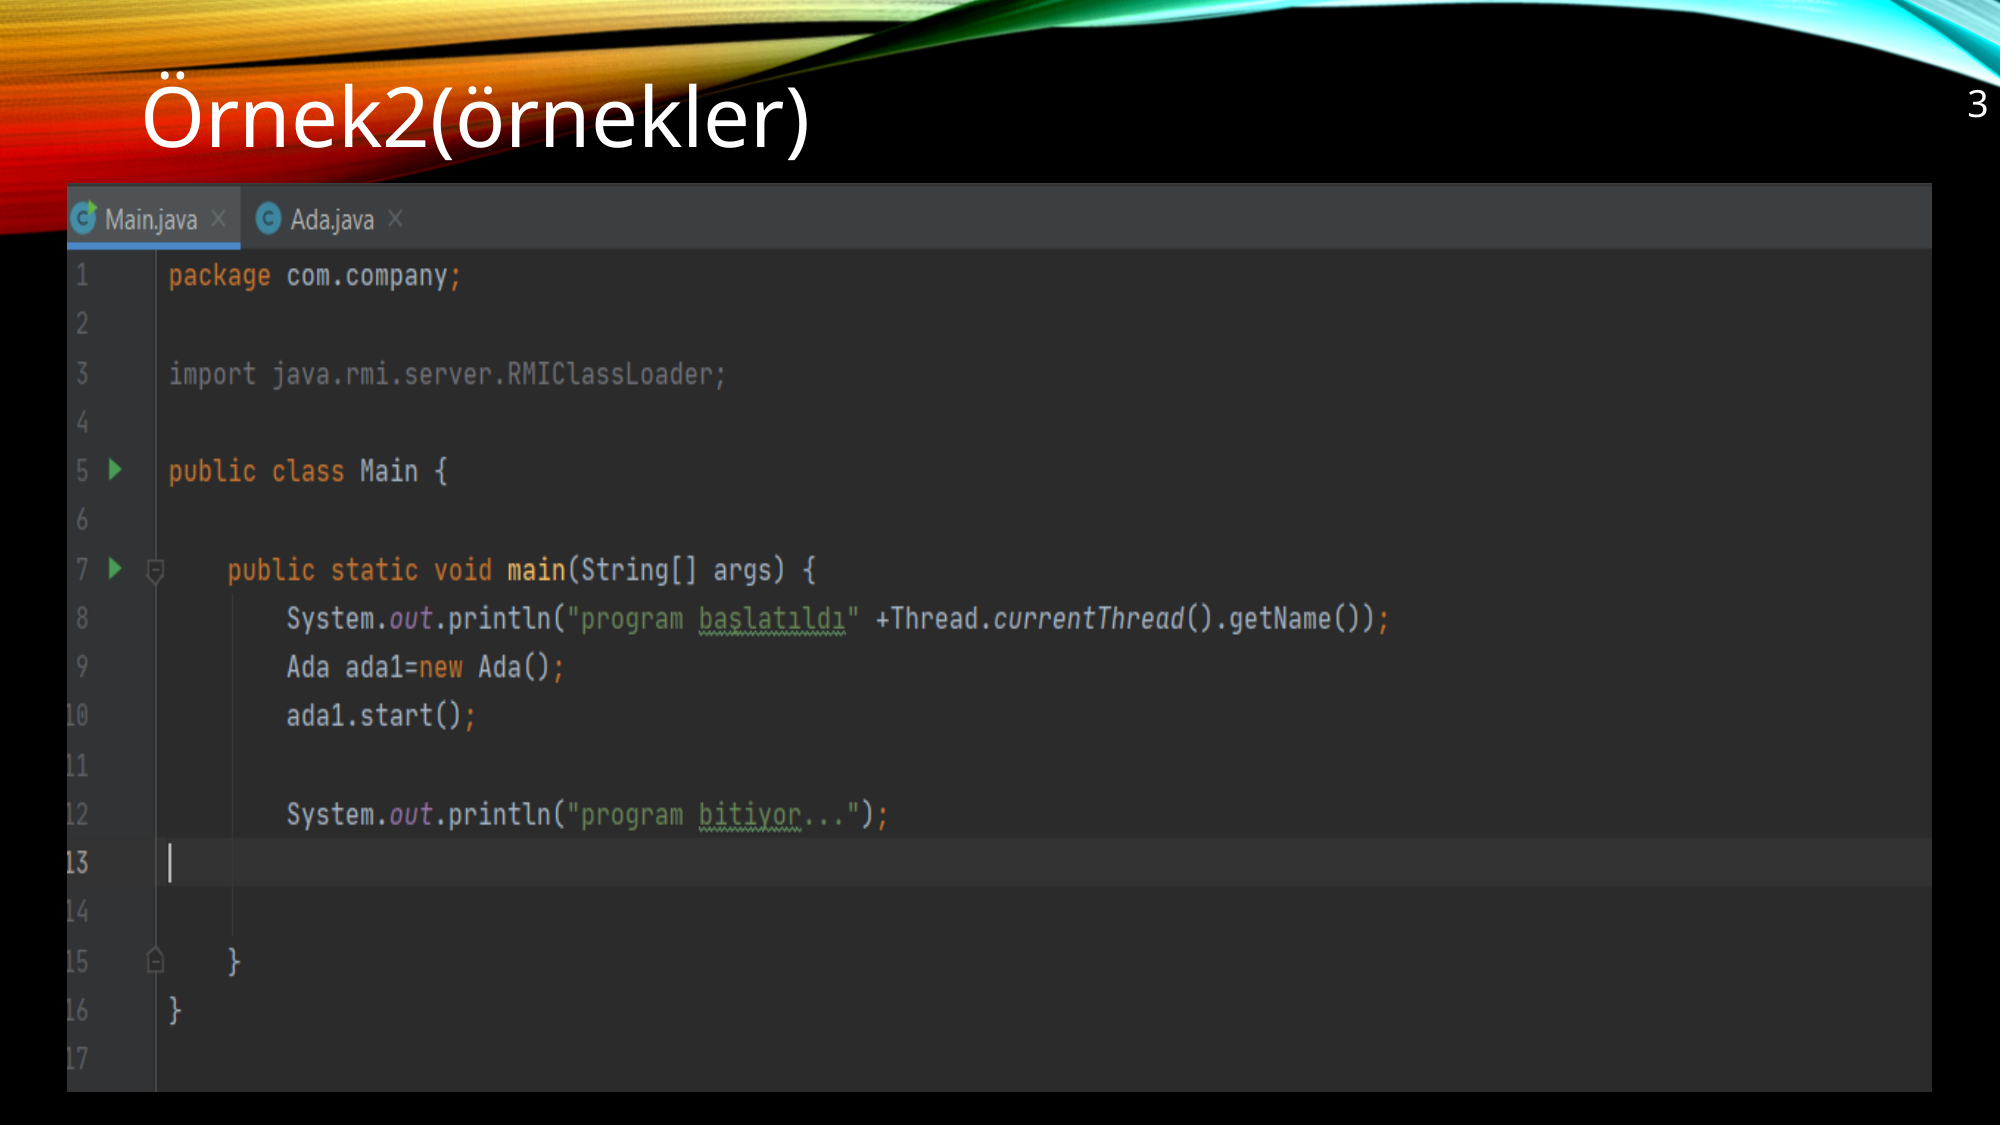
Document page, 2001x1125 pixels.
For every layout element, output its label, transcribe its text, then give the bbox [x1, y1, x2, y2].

text_box 3 [1952, 72, 2000, 133]
text_box Örnek2(örnekler) [125, 56, 1096, 172]
picture [0, 0, 2000, 1092]
